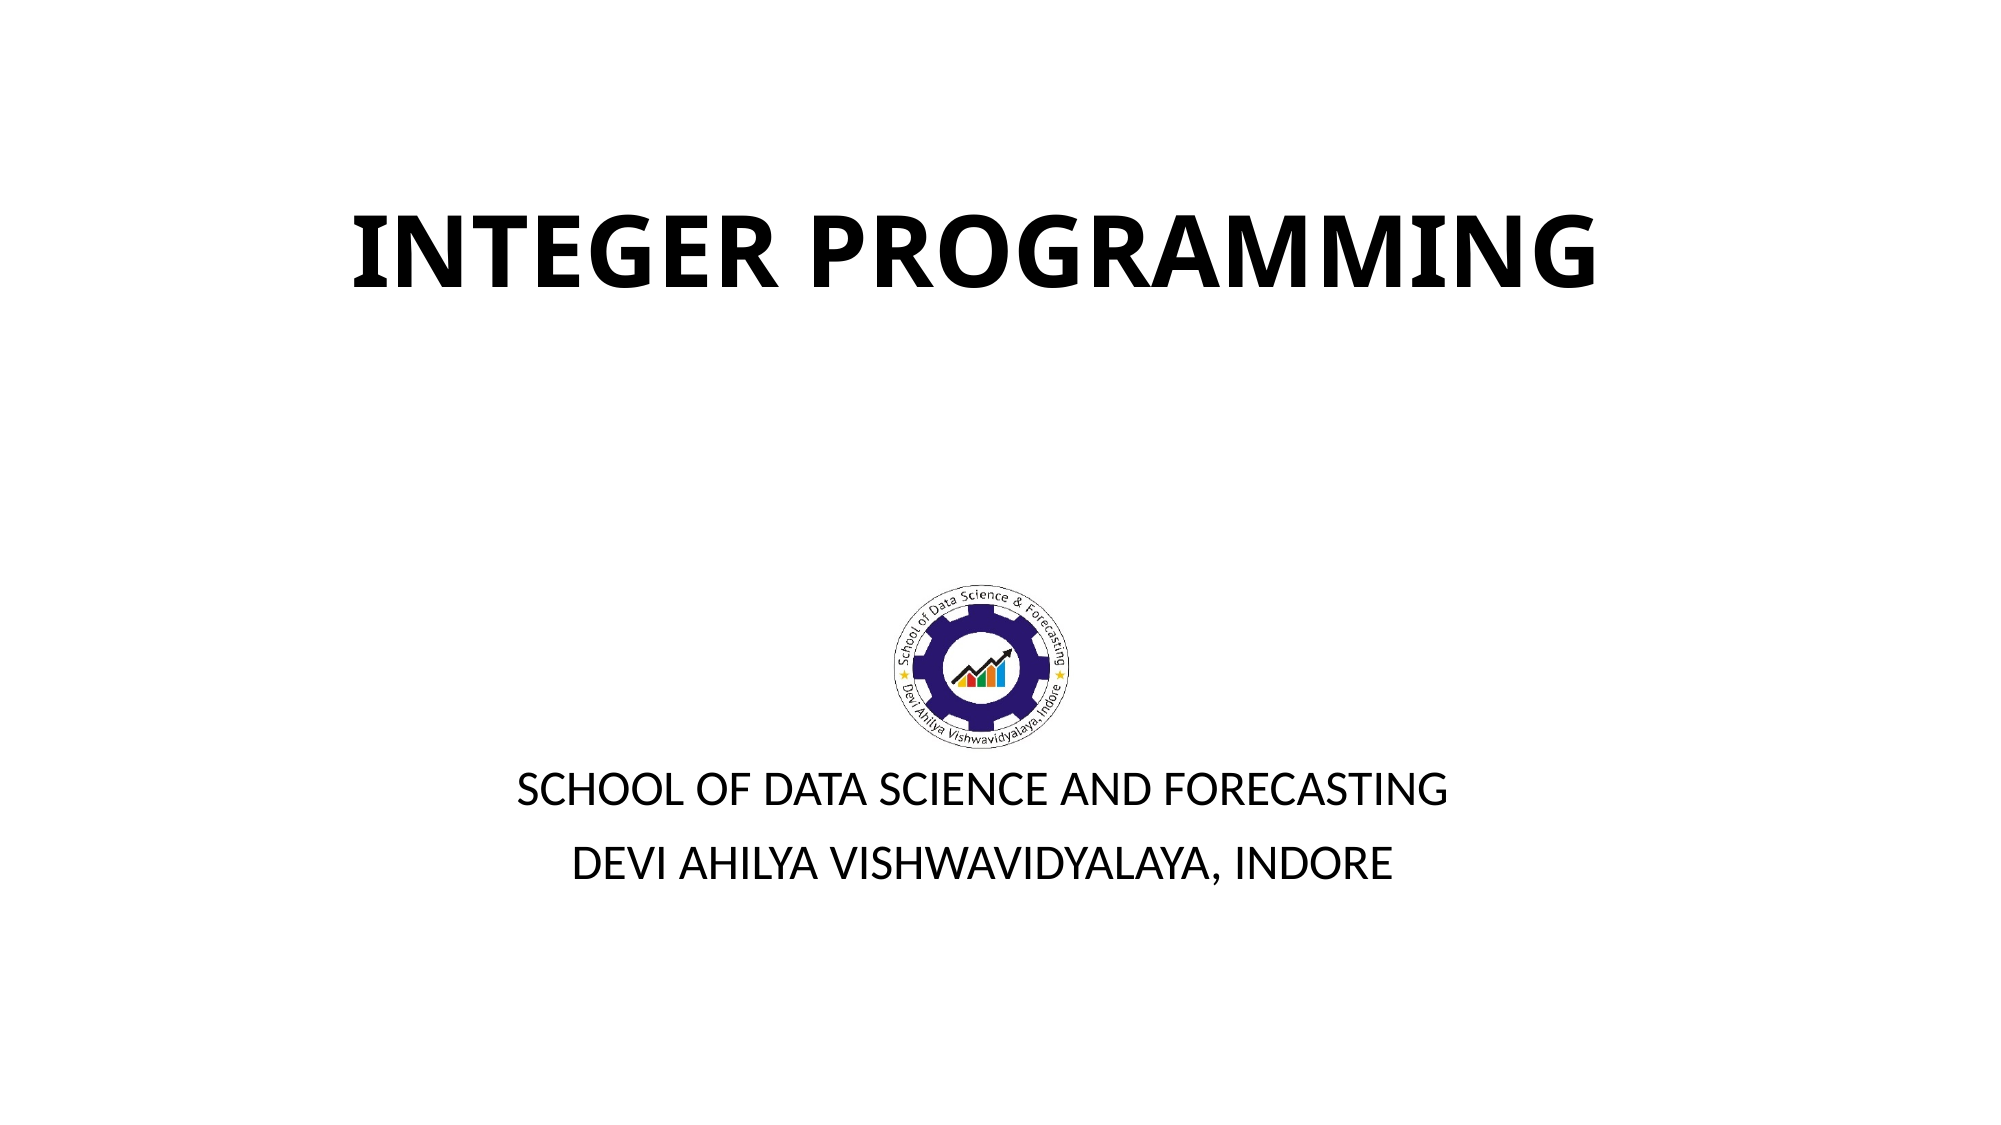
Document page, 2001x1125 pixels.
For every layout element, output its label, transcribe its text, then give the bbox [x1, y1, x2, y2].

picture [888, 578, 1074, 755]
subtitle SCHOOL OF DATA SCIENCE AND FORECASTING DEVI AHILYA VISHWAVIDYALAYA, INDORE [249, 754, 1716, 899]
title INTEGER PROGRAMMING [249, 184, 1704, 317]
